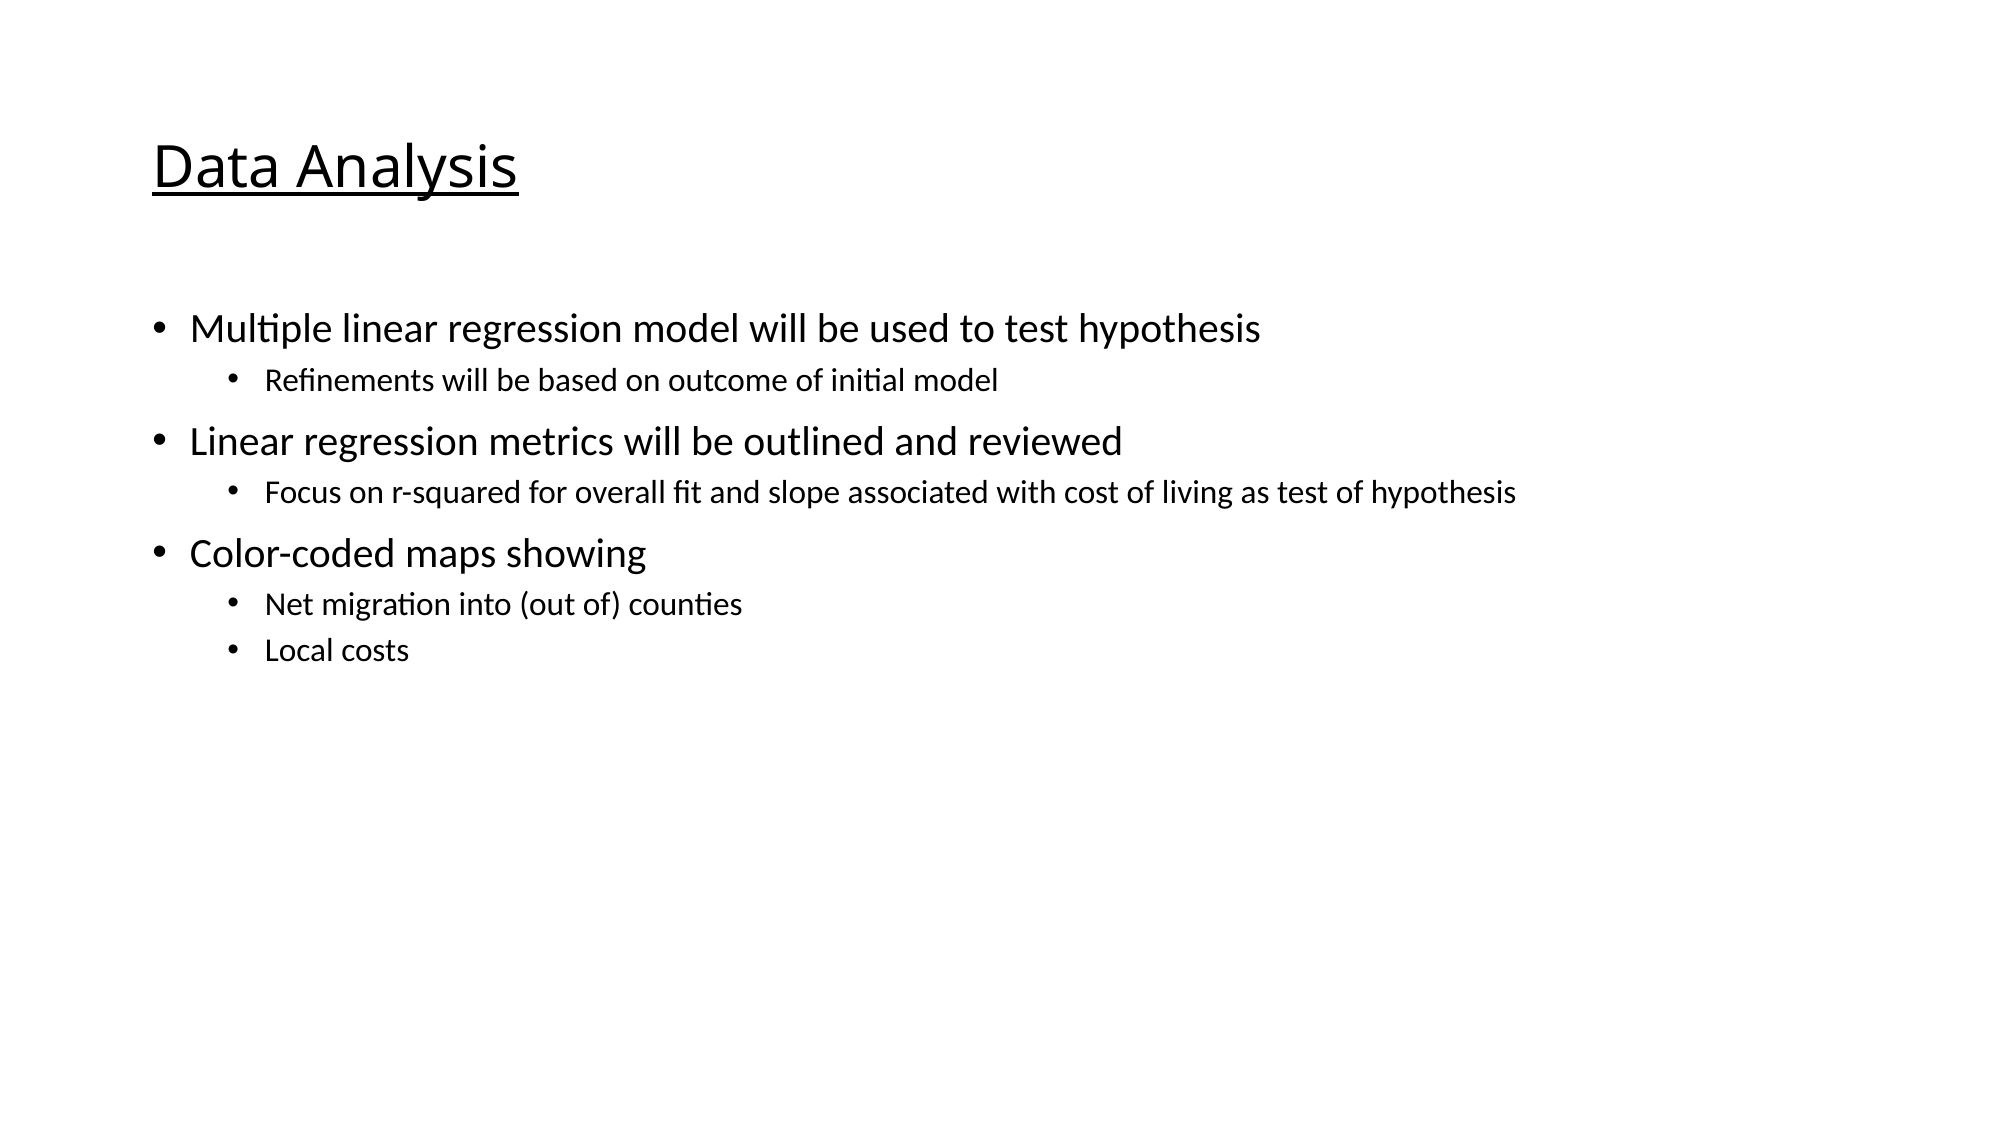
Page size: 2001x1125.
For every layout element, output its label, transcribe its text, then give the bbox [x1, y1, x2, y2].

title Data Analysis [137, 59, 1863, 278]
list Multiple linear regression model will be used to test hypothesis Refinements will be based on outcome of initial model Linear regression metrics will be outlined and reviewed Focus on r-squared for overall fit and slope associated with cost of living as test of hypothesis Color-coded maps showing Net migration into (out of) counties Local costs [137, 299, 1863, 1014]
